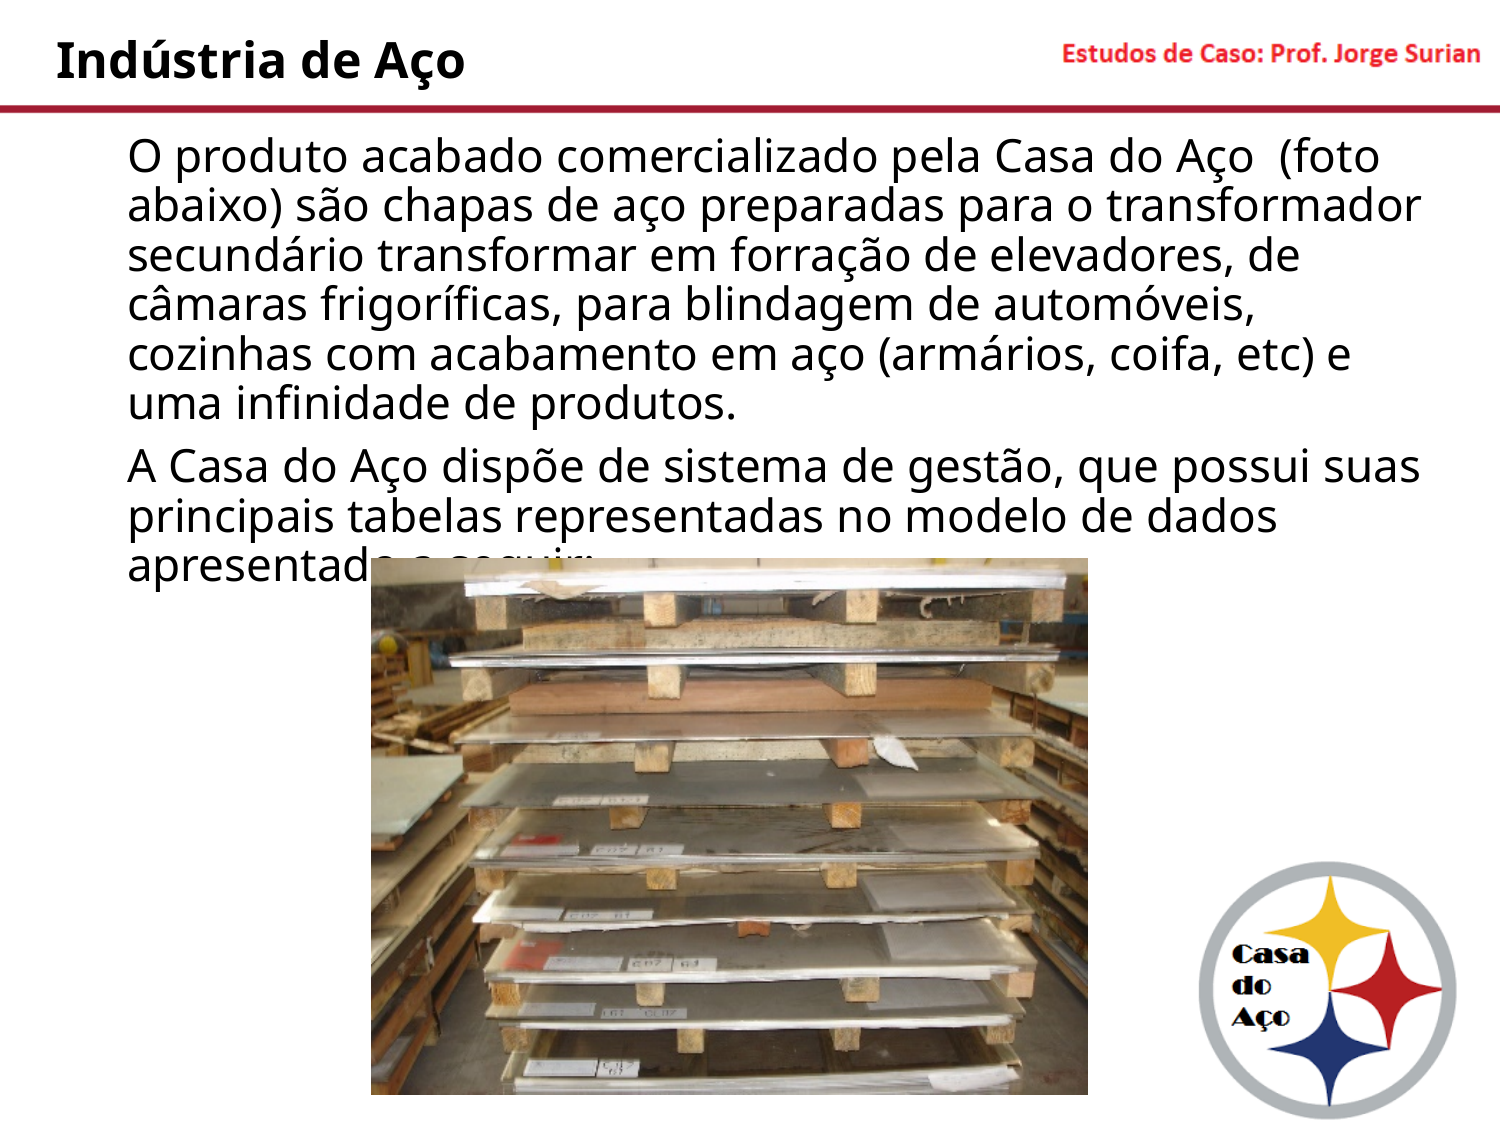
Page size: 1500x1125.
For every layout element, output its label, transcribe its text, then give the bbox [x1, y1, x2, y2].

picture [0, 9, 1500, 1121]
list O produto acabado comercializado pela Casa do Aço (foto abaixo) são chapas de aço preparadas para o transformador secundário transformar em forração de elevadores, de câmaras frigoríficas, para blindagem de automóveis, cozinhas com acabamento em aço (armários, coifa, etc) e uma infinidade de produtos. A Casa do Aço dispõe de sistema de gestão, que possui suas principais tabelas representadas no modelo de dados apresentado a seguir: [111, 125, 1459, 1071]
title Indústria de Aço [40, 27, 1392, 97]
